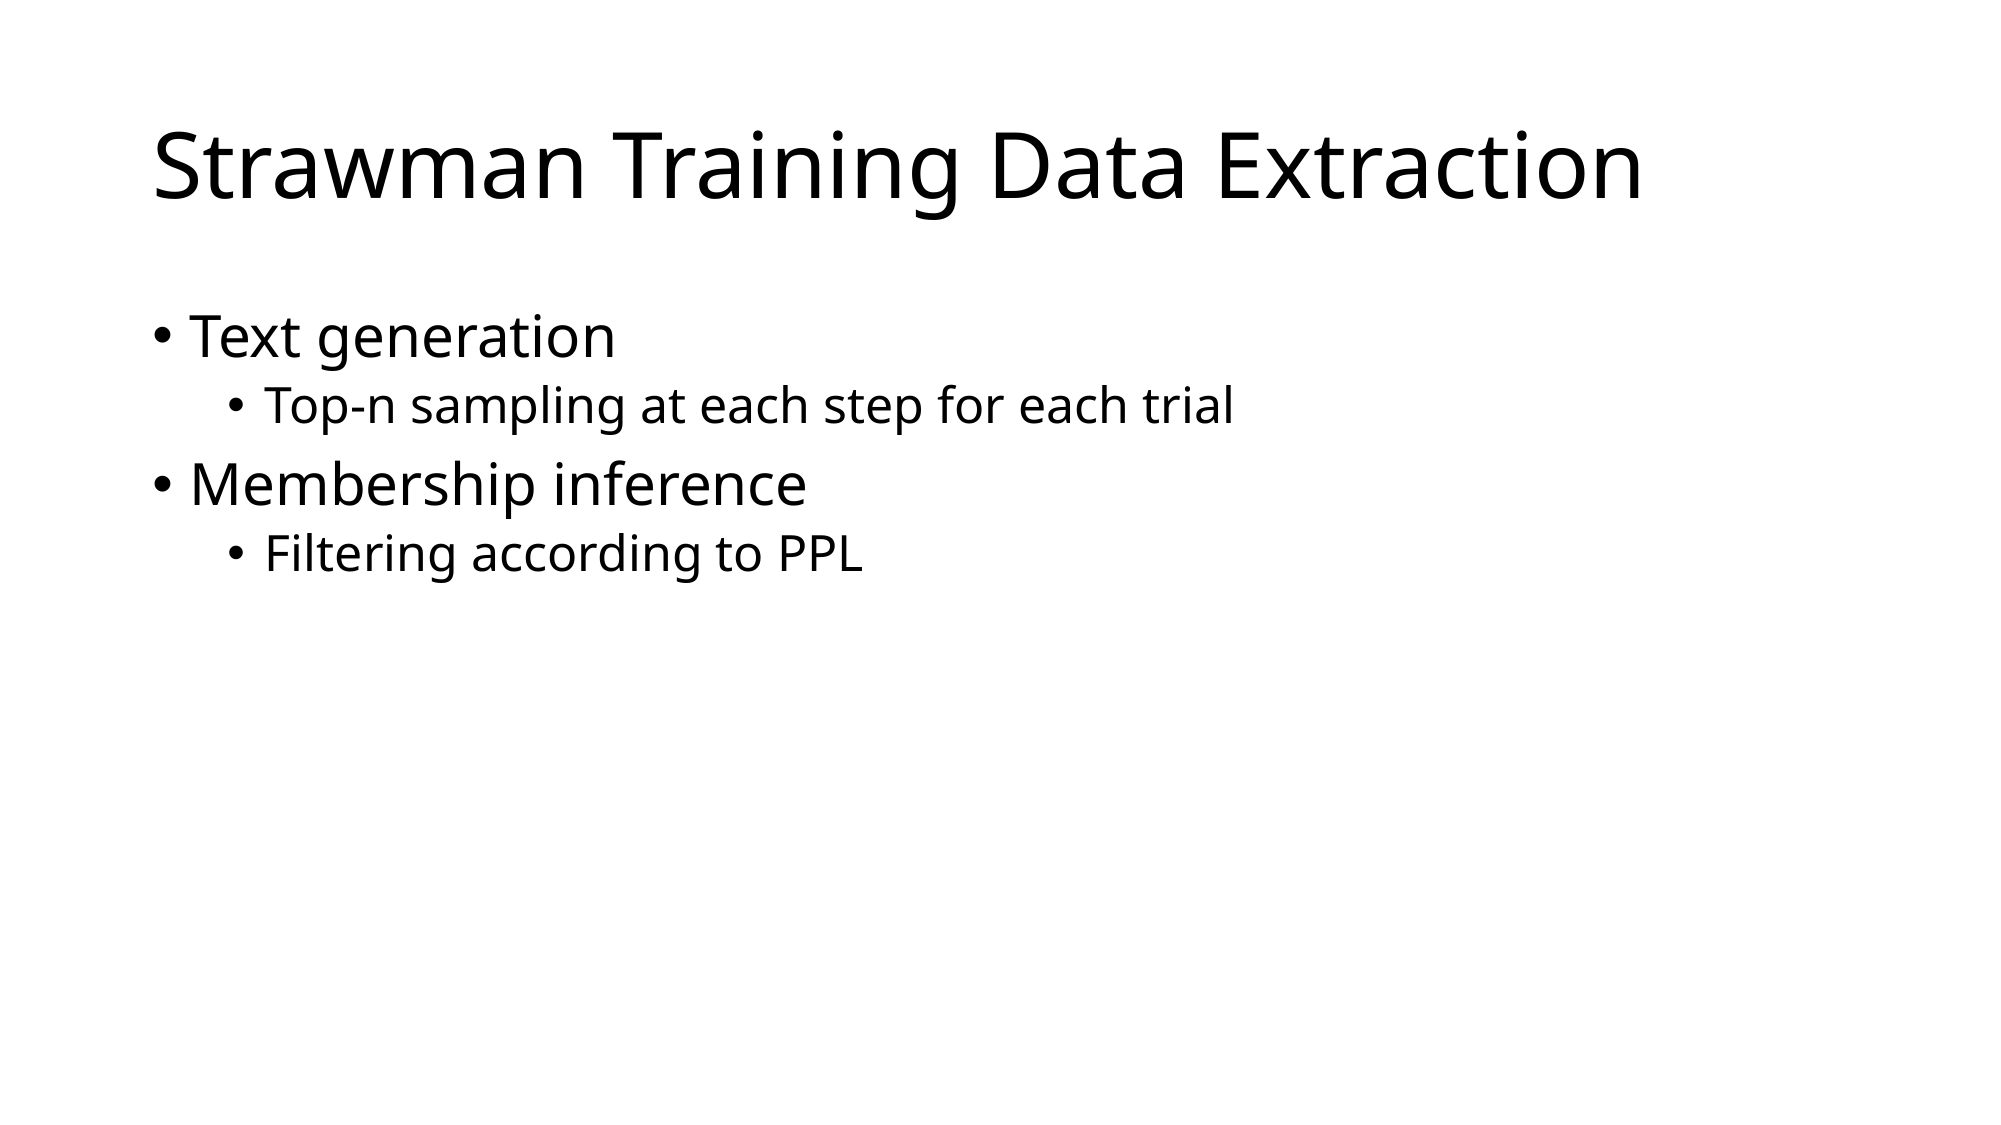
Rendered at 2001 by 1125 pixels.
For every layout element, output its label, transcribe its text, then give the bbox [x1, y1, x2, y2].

list Text generation Top-n sampling at each step for each trial Membership inference Filtering according to PPL [137, 299, 1863, 1014]
title Strawman Training Data Extraction [137, 59, 1863, 278]
